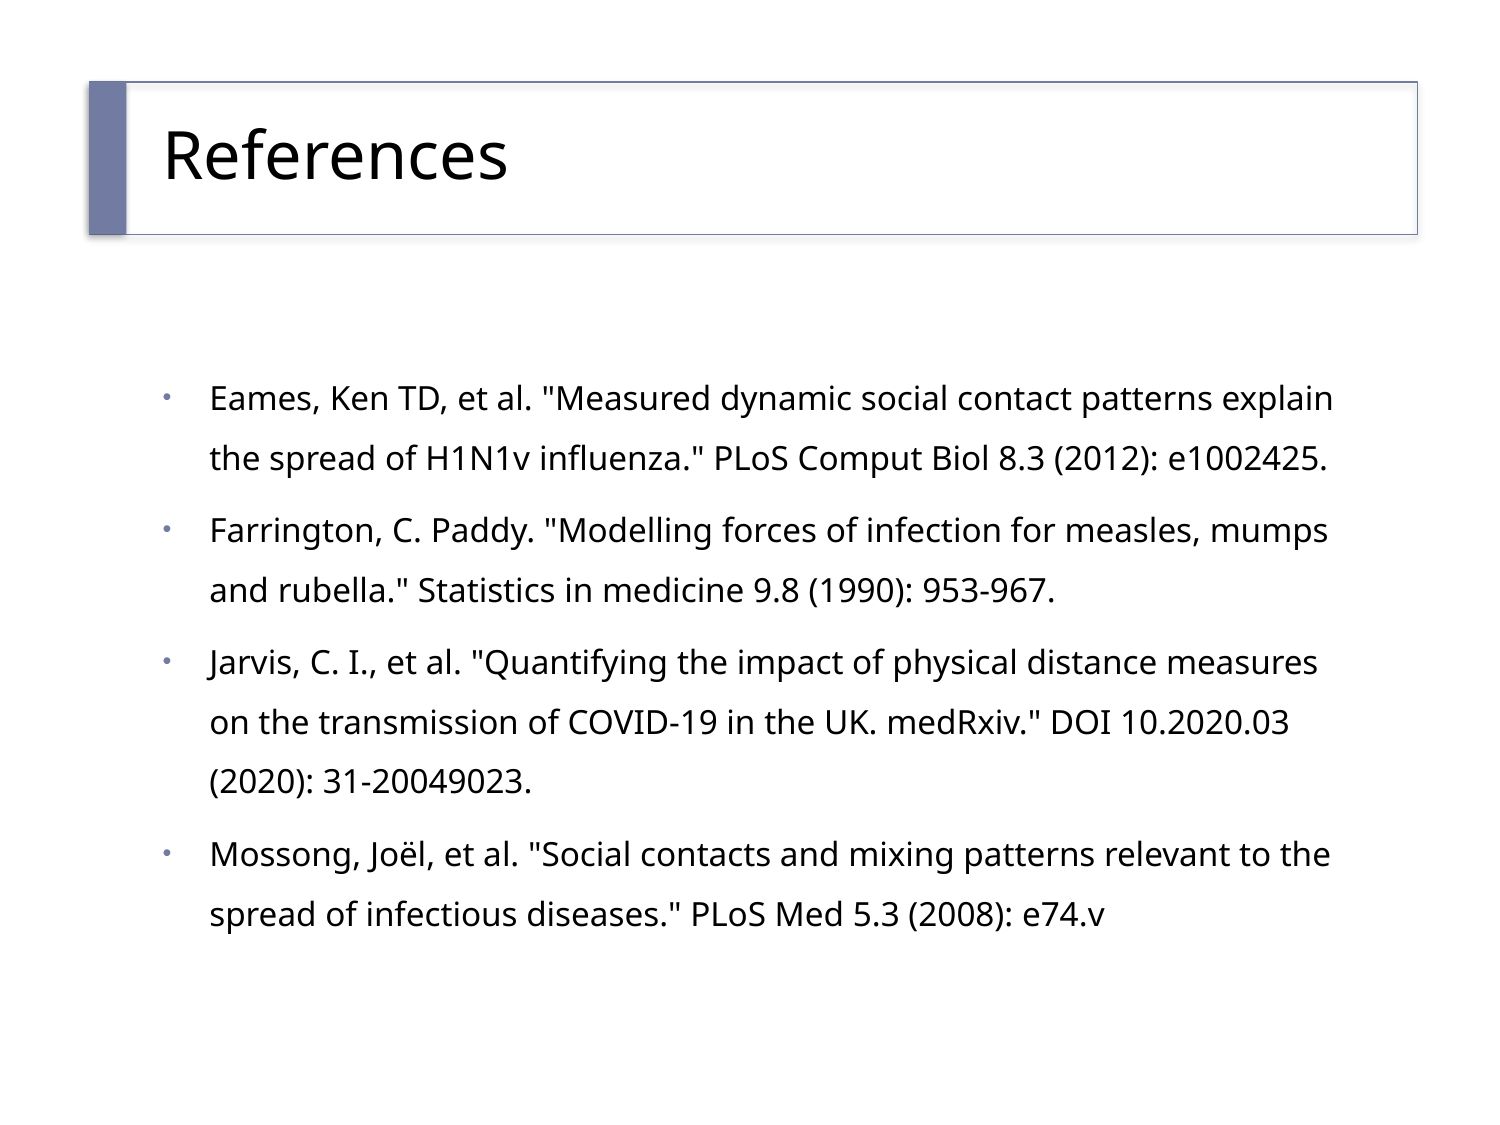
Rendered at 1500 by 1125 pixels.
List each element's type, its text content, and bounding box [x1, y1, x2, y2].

title References [147, 105, 1395, 211]
subtitle Eames, Ken TD, et al. "Measured dynamic social contact patterns explain the spread of H1N1v influenza." PLoS Comput Biol 8.3 (2012): e1002425. Farrington, C. Paddy. "Modelling forces of infection for measles, mumps and rubella." Statistics in medicine 9.8 (1990): 953-967. Jarvis, C. I., et al. "Quantifying the impact of physical distance measures on the transmission of COVID-19 in the UK. medRxiv." DOI 10.2020.03 (2020): 31-20049023. Mossong, Joël, et al. "Social contacts and mixing patterns relevant to the spread of infectious diseases." PLoS Med 5.3 (2008): e74.v [147, 349, 1376, 994]
